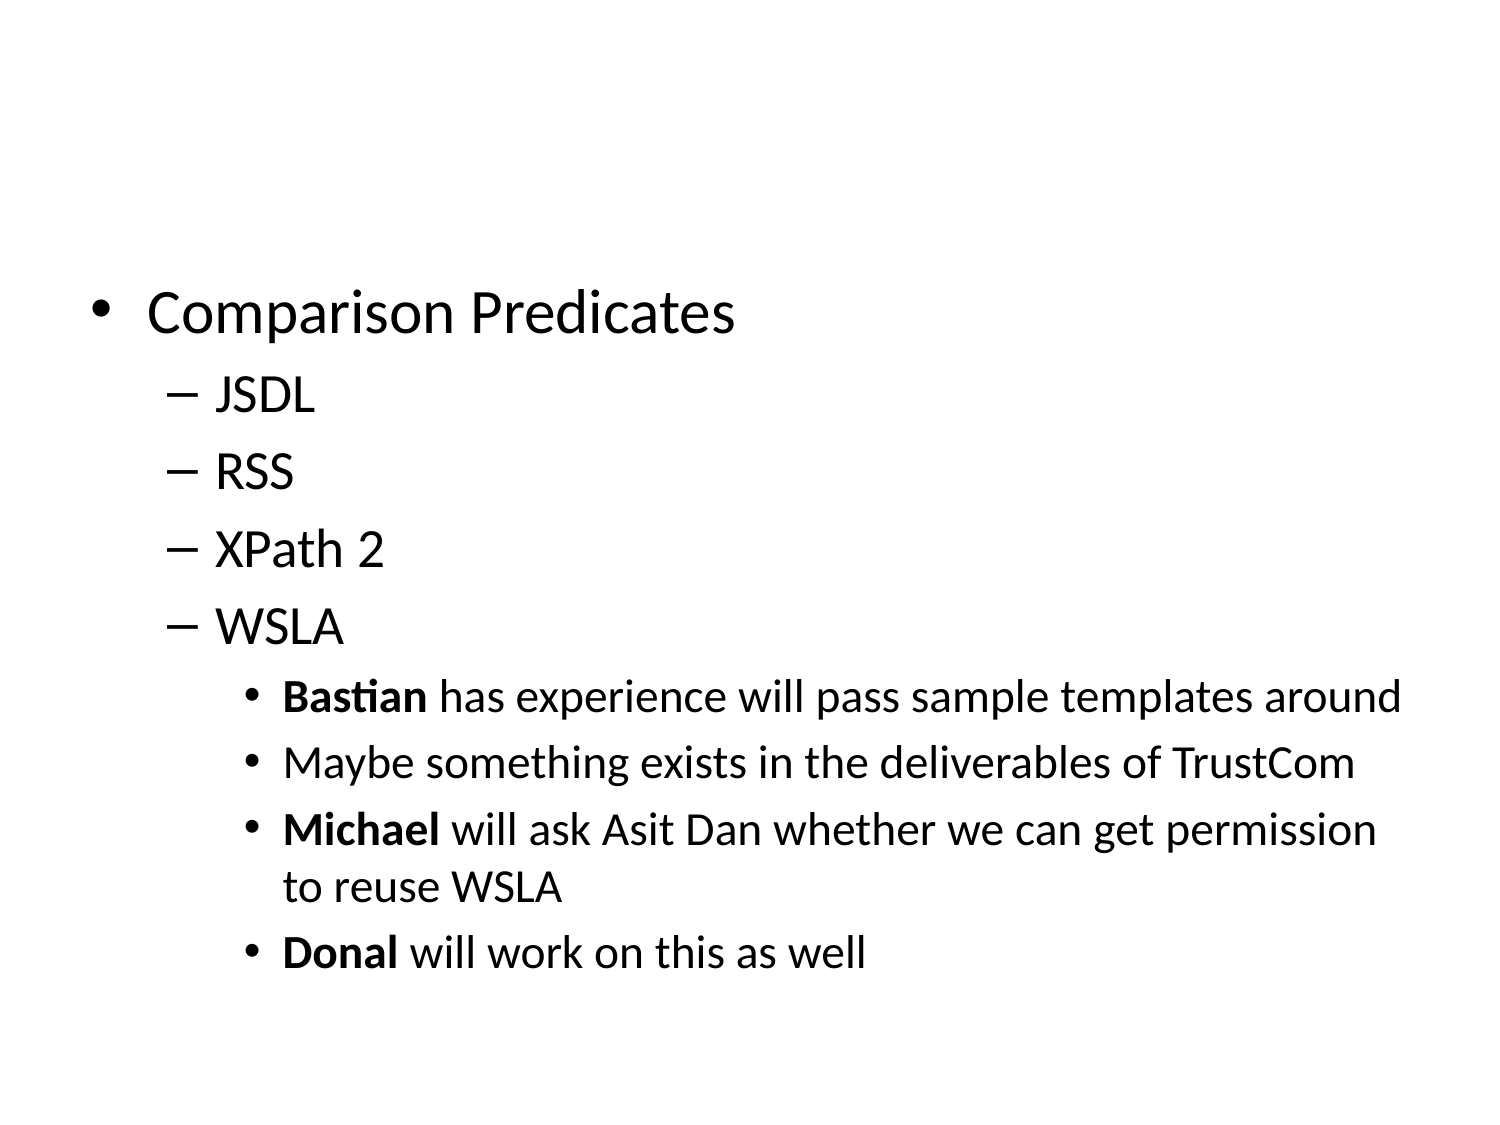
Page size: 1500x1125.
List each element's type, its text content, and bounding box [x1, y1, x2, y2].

list Comparison Predicates JSDL RSS XPath 2 WSLA Bastian has experience will pass sample templates around Maybe something exists in the deliverables of TrustCom Michael will ask Asit Dan whether we can get permission to reuse WSLA Donal will work on this as well [75, 262, 1425, 1005]
